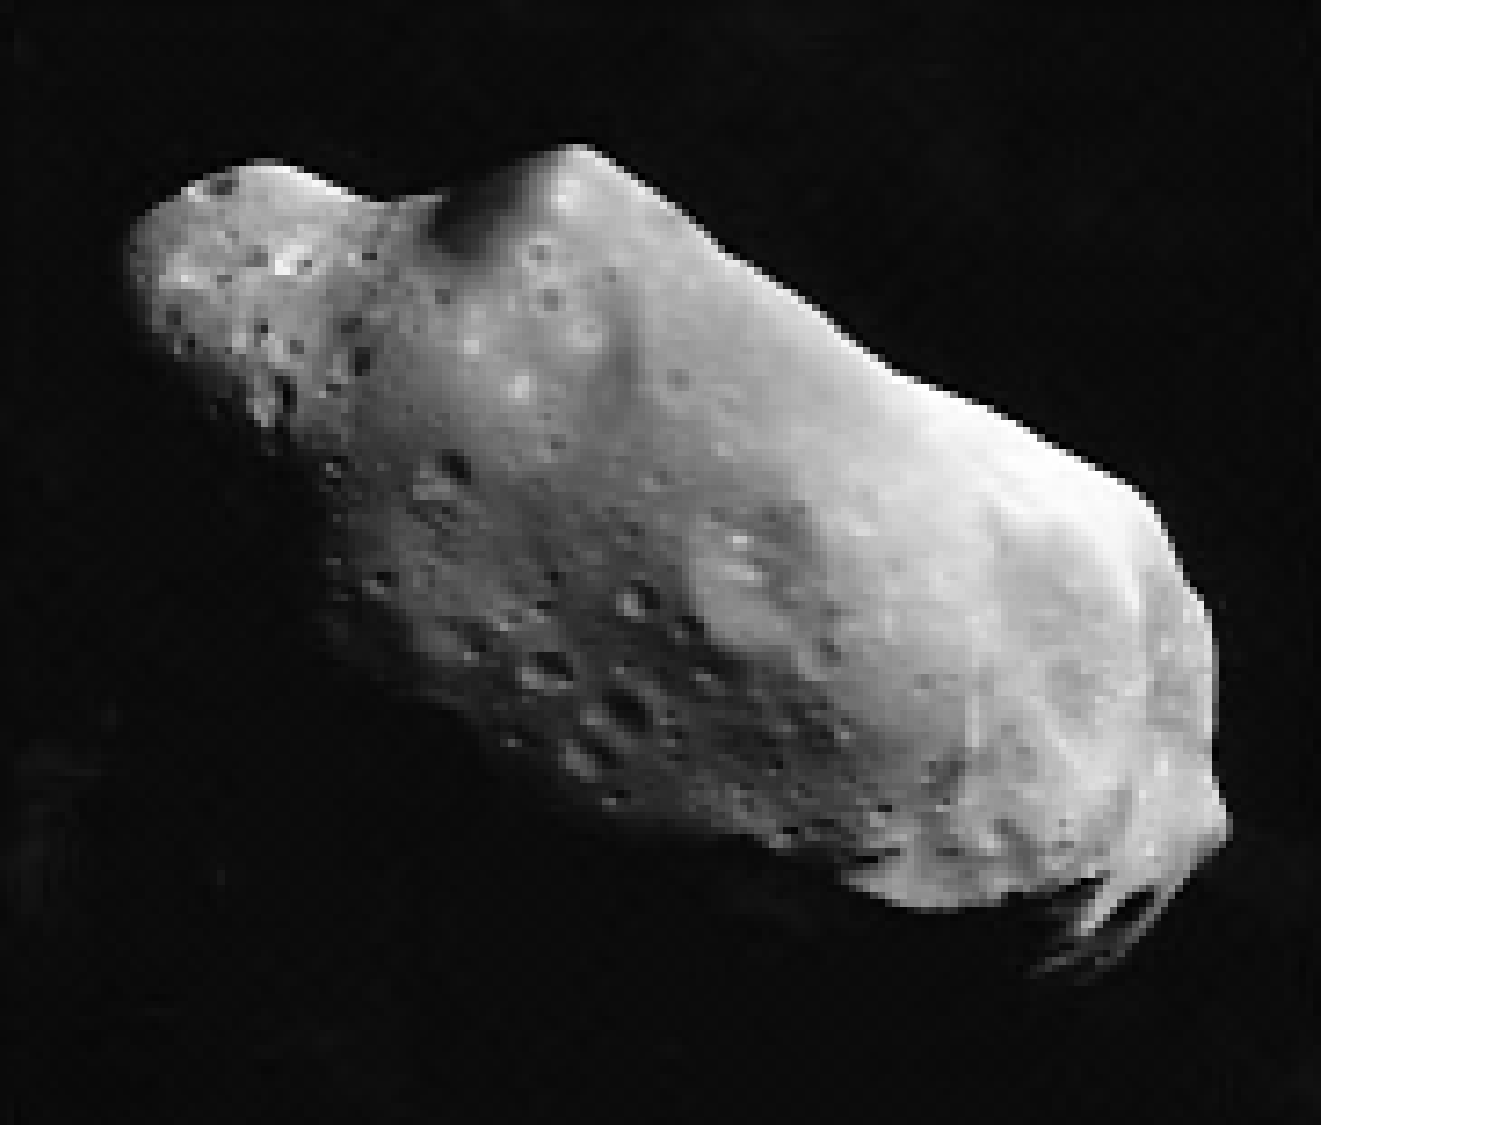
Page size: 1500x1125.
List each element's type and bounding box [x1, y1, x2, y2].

picture [0, 0, 1322, 1125]
